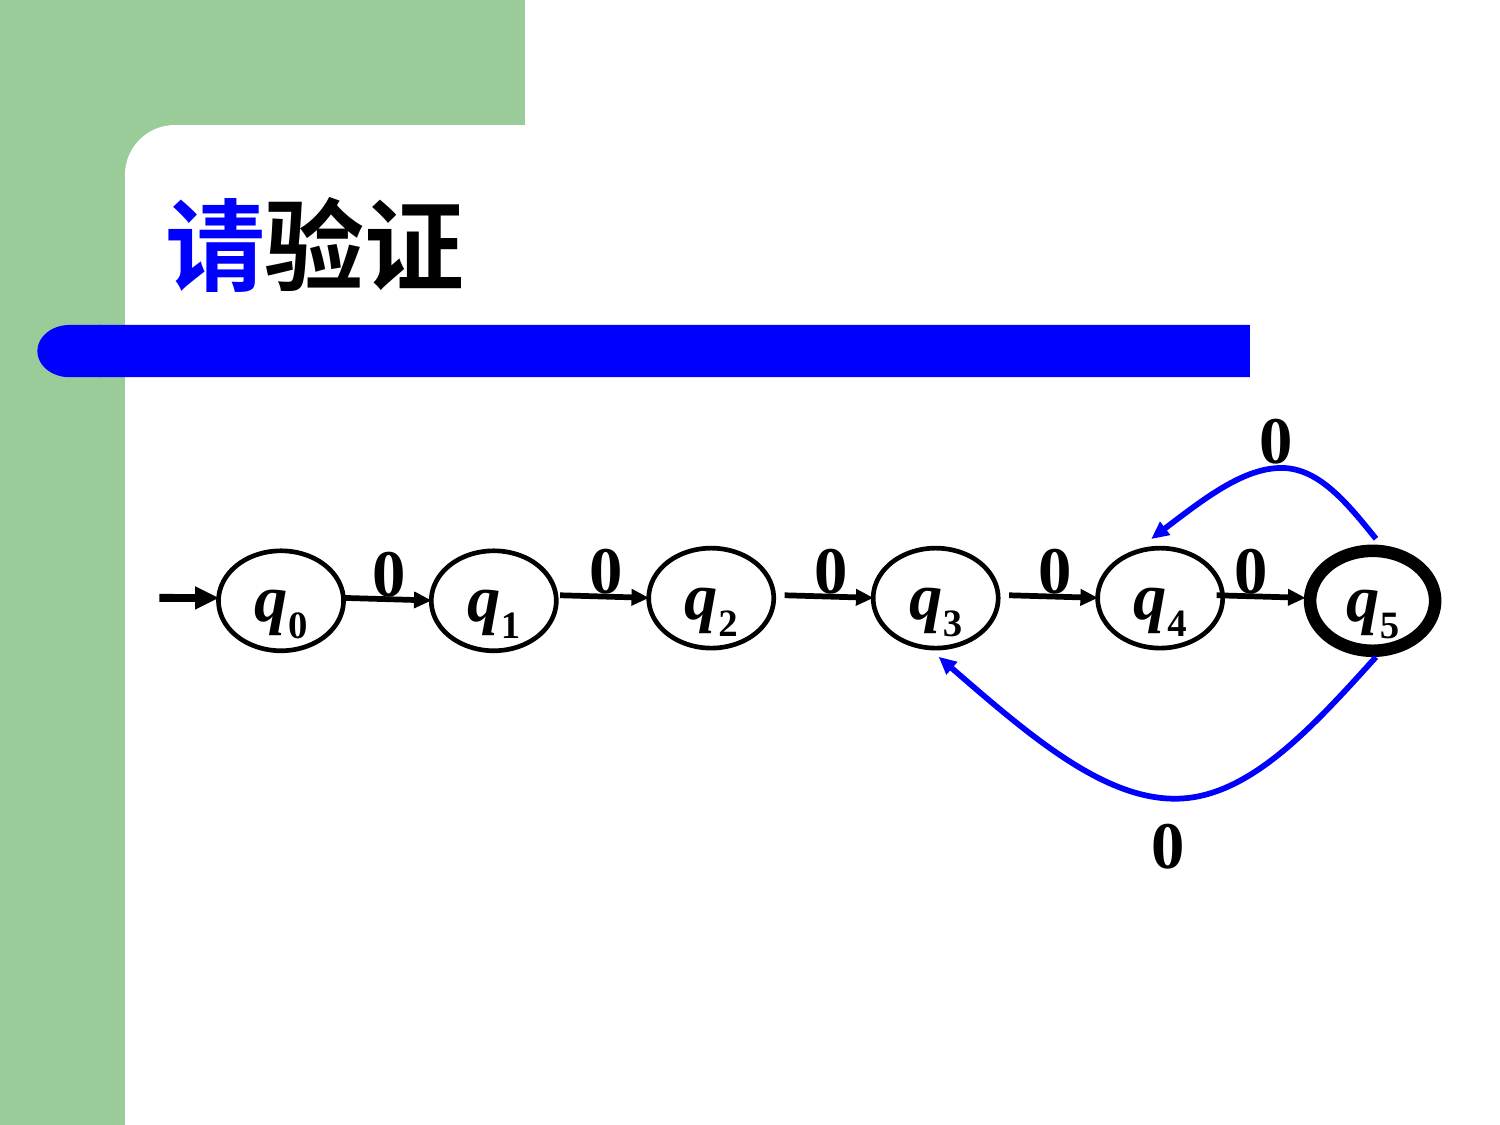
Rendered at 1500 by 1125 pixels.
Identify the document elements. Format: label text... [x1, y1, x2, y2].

text_box [938, 656, 1377, 799]
text_box q2 [648, 548, 774, 649]
text_box q3 [873, 548, 999, 649]
text_box [1075, 591, 1098, 604]
text_box 0 [1257, 397, 1296, 477]
title 请验证 [149, 124, 1463, 313]
text_box 0 [587, 527, 626, 607]
text_box 0 [1232, 539, 1270, 607]
text_box 0 [1149, 801, 1187, 882]
text_box 0 [370, 529, 408, 610]
text_box [626, 591, 649, 604]
text_box [850, 591, 874, 604]
text_box q4 [1097, 548, 1223, 649]
text_box q5 [1310, 550, 1436, 651]
text_box [408, 593, 432, 607]
text_box 0 [812, 527, 850, 607]
text_box [1151, 469, 1377, 539]
text_box [159, 591, 219, 605]
text_box [1270, 591, 1306, 604]
text_box q0 [218, 550, 344, 651]
text_box 0 [1036, 527, 1075, 607]
text_box q1 [431, 550, 557, 651]
